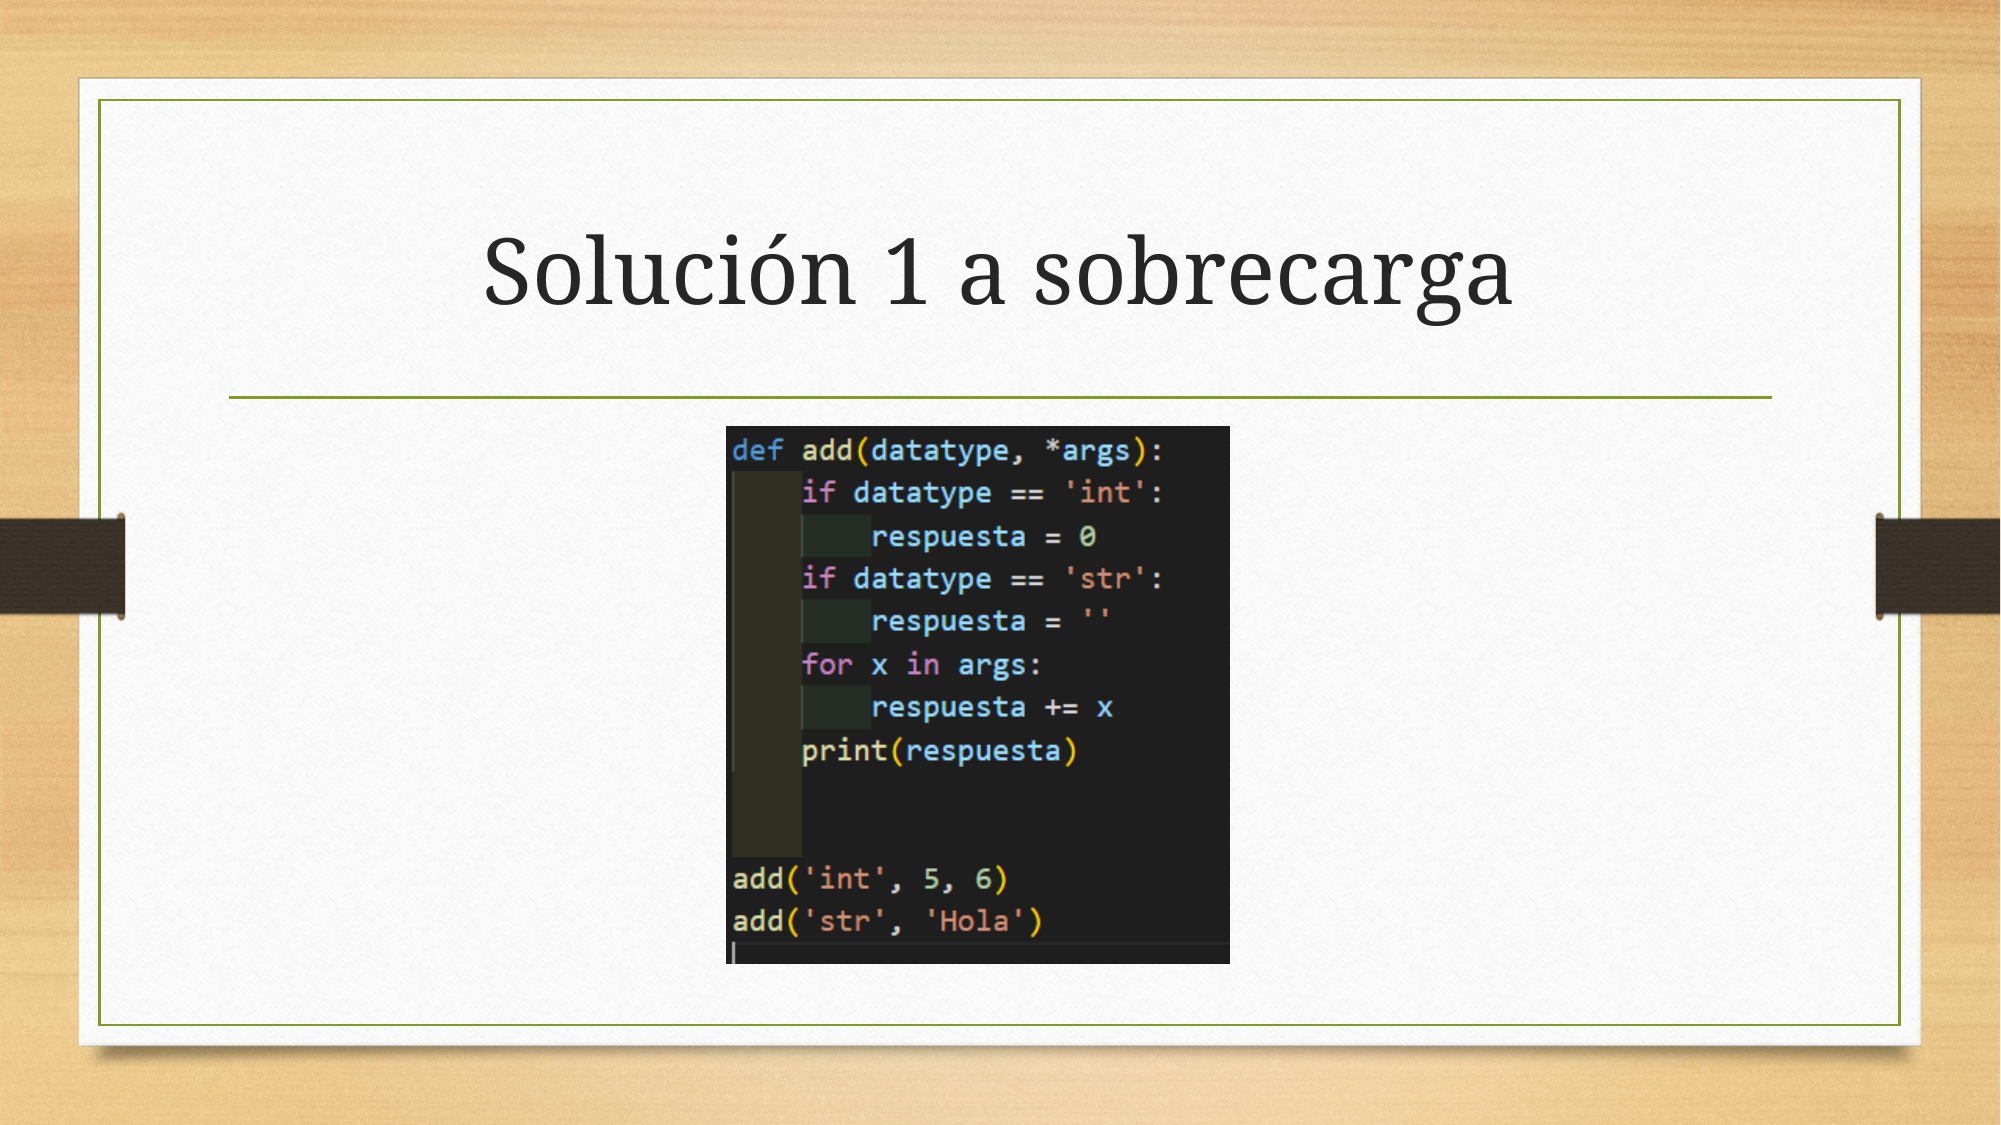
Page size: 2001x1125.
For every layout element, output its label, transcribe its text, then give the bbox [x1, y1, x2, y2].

picture [0, 0, 2001, 1125]
title Solución 1 a sobrecarga [212, 161, 1788, 375]
